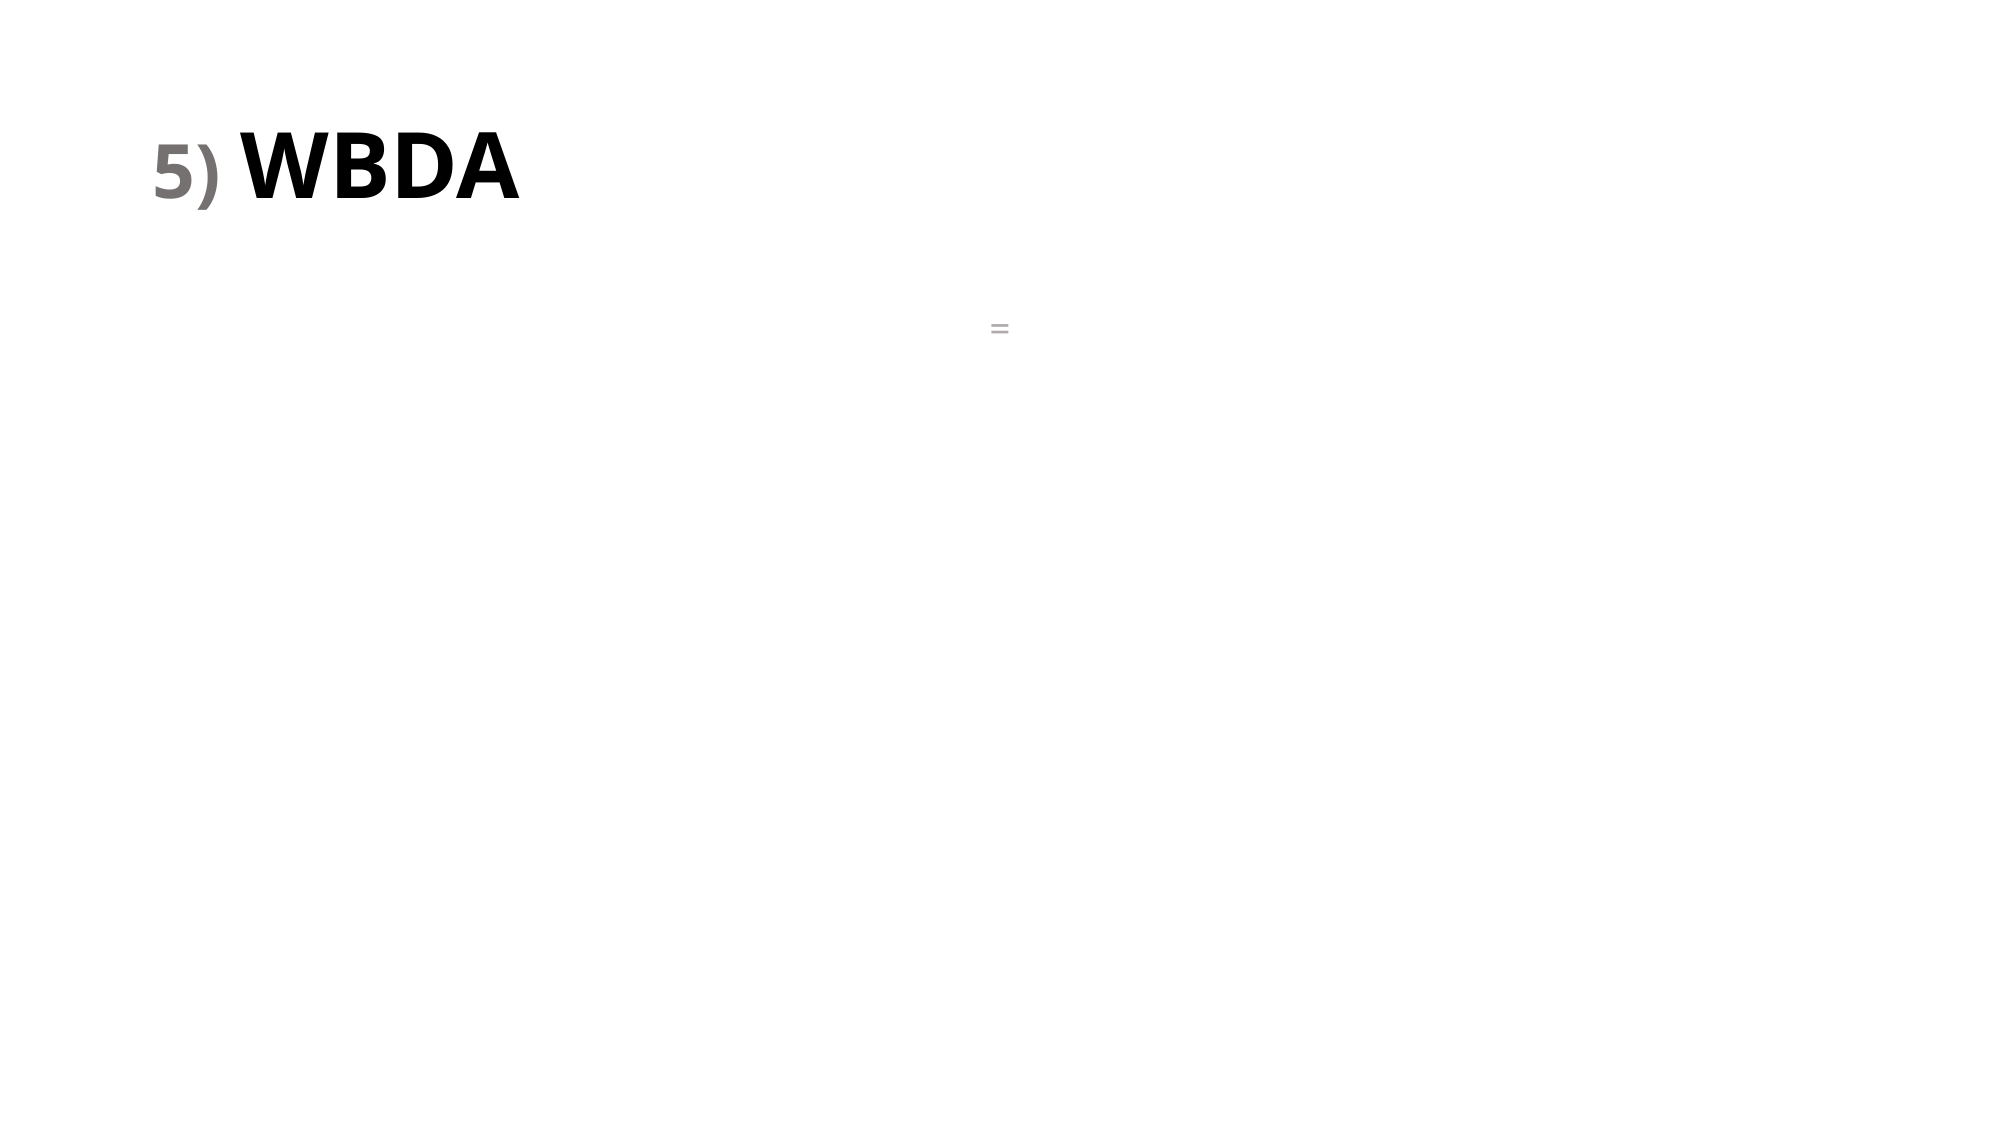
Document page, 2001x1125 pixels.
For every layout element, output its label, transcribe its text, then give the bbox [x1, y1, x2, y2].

title 5) WBDA [137, 59, 1863, 278]
